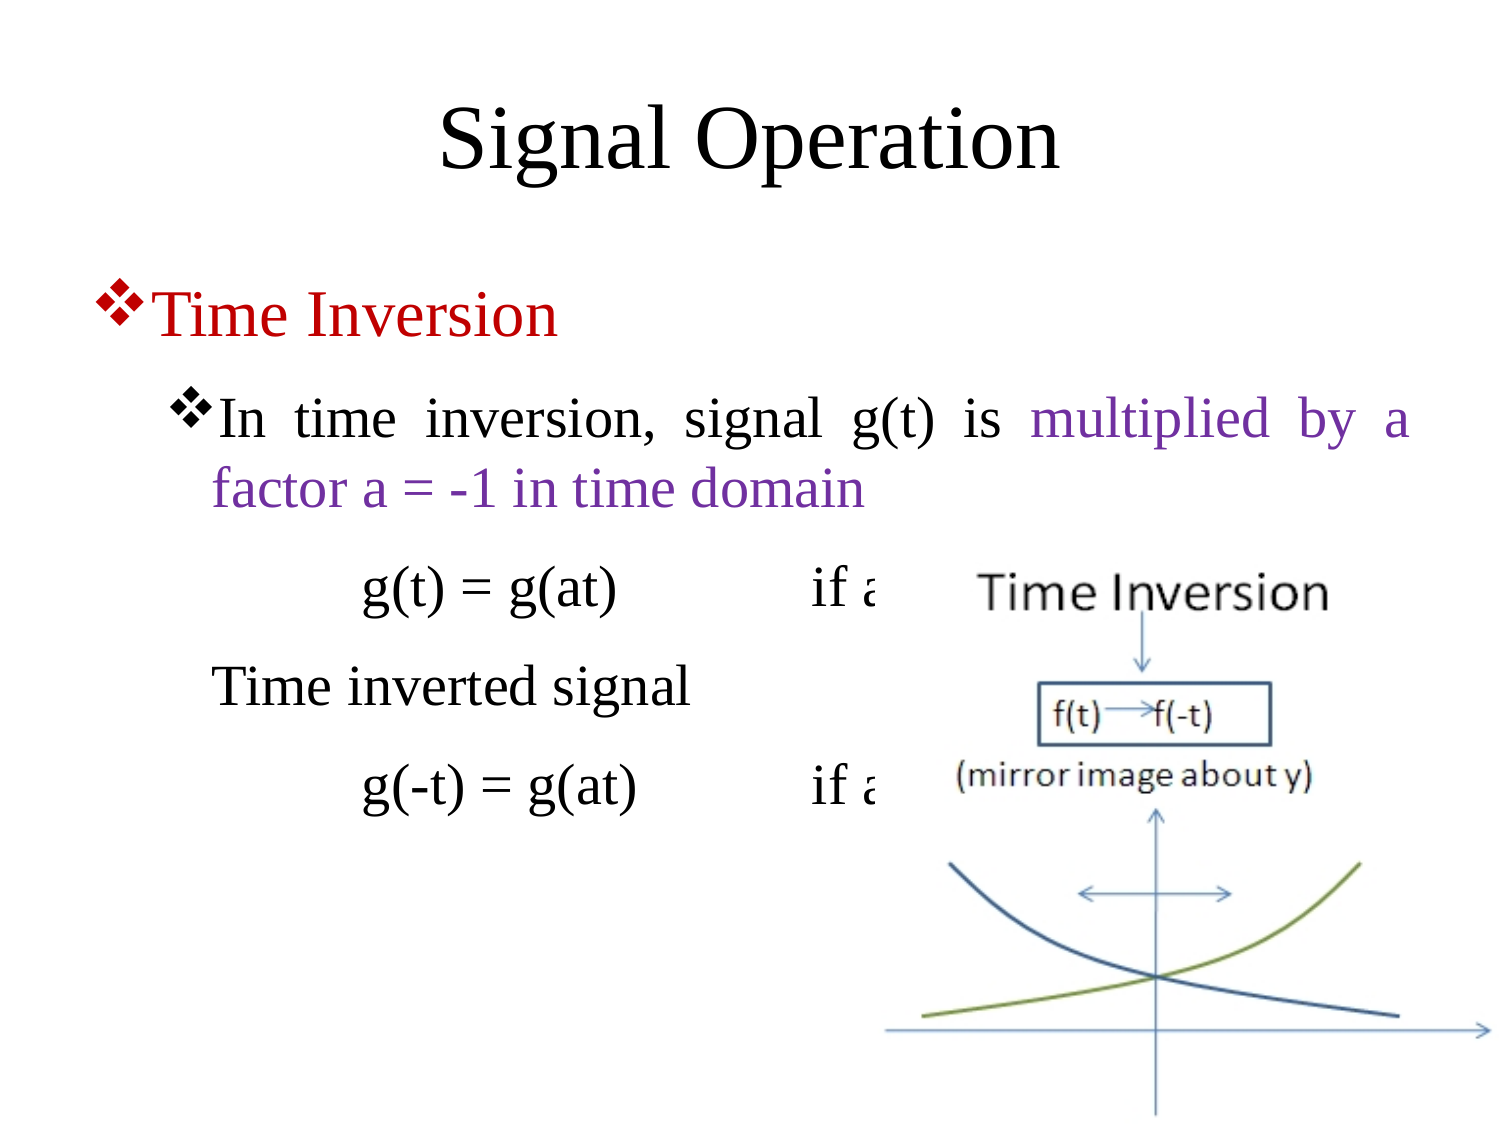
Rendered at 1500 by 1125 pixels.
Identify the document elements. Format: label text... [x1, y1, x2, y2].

title Signal Operation [75, 45, 1425, 233]
list Time Inversion In time inversion, signal g(t) is multiplied by a factor a = -1 in time domain g(t) = g(at) if a=1 Time inverted signal g(-t) = g(at) if a=-1 [75, 262, 1425, 1005]
picture [874, 562, 1500, 1125]
